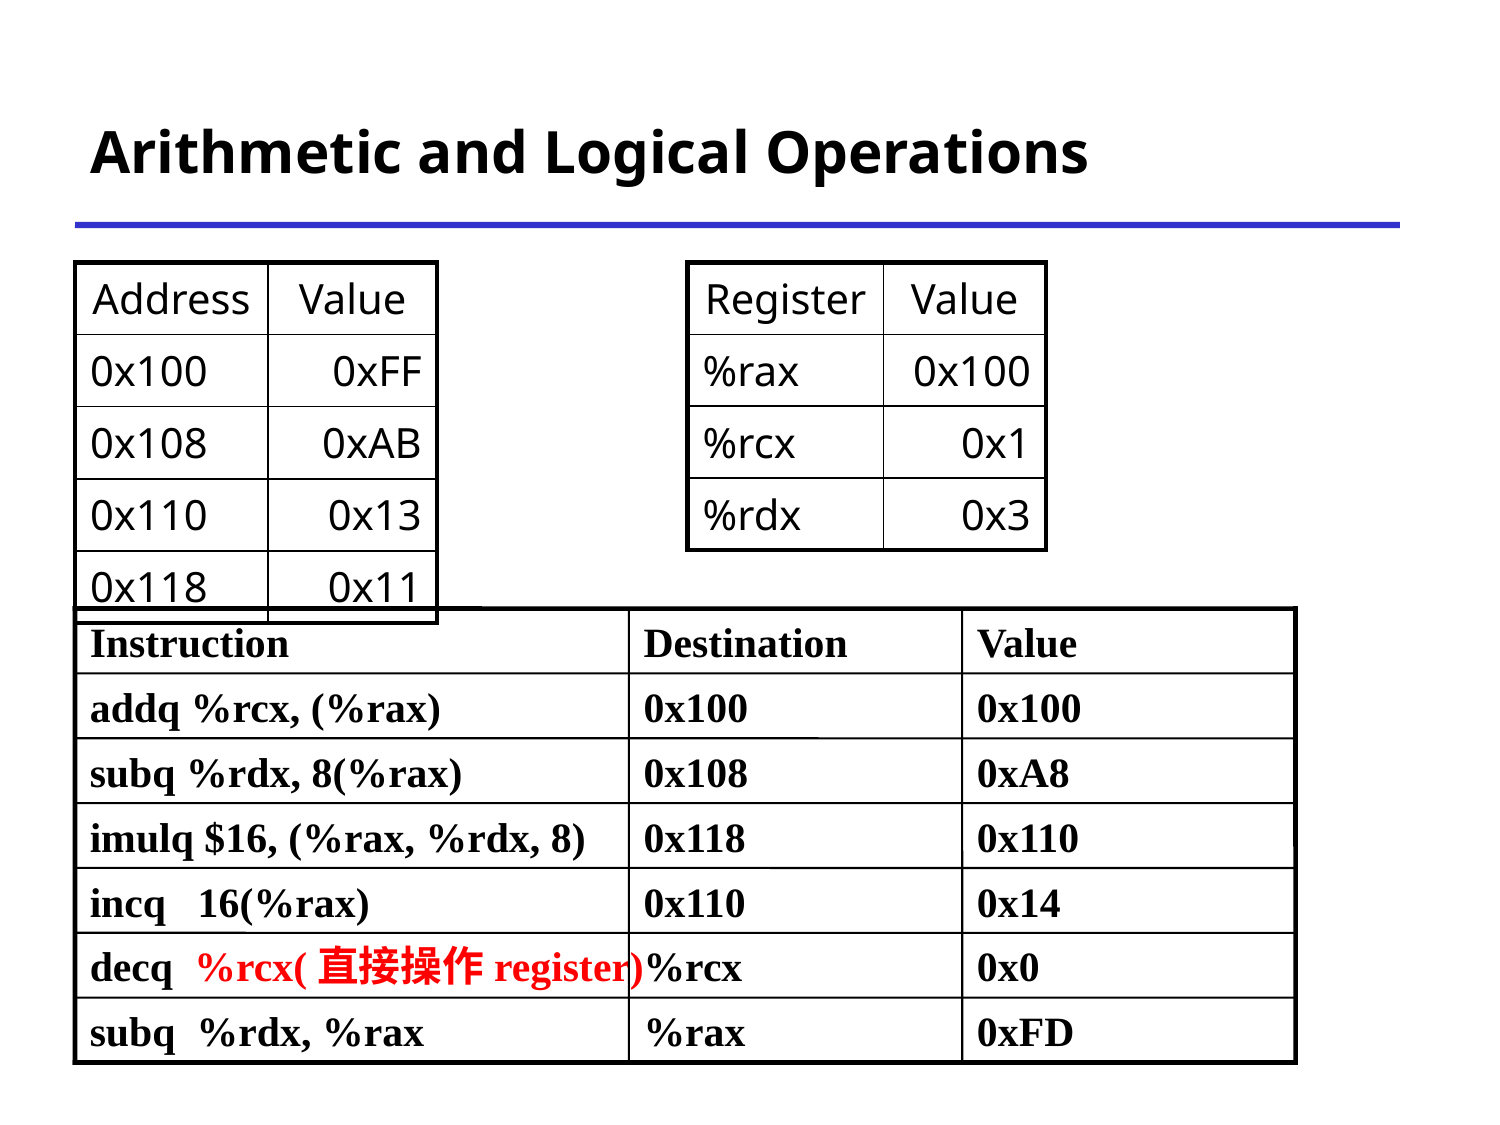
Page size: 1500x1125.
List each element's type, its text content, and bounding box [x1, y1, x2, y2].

table_cell 0xAB [269, 407, 435, 478]
table_cell %rcx [690, 407, 883, 477]
table_cell 0x118 [77, 552, 267, 608]
text_box 0xFD [963, 998, 1295, 1062]
text_box %rcx [667, 933, 962, 997]
table_cell 0x3 [884, 479, 1044, 548]
text_box 0x110 [963, 804, 1295, 867]
text_box Value [963, 609, 1295, 673]
text_box incq 16(%rax) [76, 868, 628, 932]
text_box addq %rcx, (%rax) [76, 674, 628, 738]
text_box 0x100 [629, 674, 962, 738]
table_cell 0x100 [884, 335, 1044, 405]
text_box 0x118 [629, 804, 962, 867]
text_box subq %rdx, 8(%rax) [76, 739, 628, 803]
table_cell 0x100 [77, 335, 267, 406]
text_box imulq $16, (%rax, %rdx, 8) [76, 804, 628, 867]
table_cell 0x11 [269, 552, 435, 608]
text_box subq %rdx, %rax [76, 998, 628, 1062]
text_box 0x108 [629, 739, 962, 803]
text_box 0x14 [963, 868, 1295, 932]
text_box 0xA8 [963, 739, 1295, 803]
table_header Address [77, 265, 267, 334]
title Arithmetic and Logical Operations [74, 74, 1401, 226]
text_box %rax [629, 998, 962, 1062]
table_cell 0xFF [269, 335, 435, 406]
table_header Register [690, 265, 883, 334]
table_cell 0x108 [77, 407, 267, 478]
text_box 0x100 [963, 674, 1295, 738]
table_cell 0x110 [77, 480, 267, 550]
table_cell 0x1 [884, 407, 1044, 477]
text_box Instruction [76, 609, 628, 673]
text_box 0x0 [963, 933, 1295, 997]
table_cell 0x13 [269, 480, 435, 550]
table_cell %rdx [690, 479, 883, 548]
table_header Value [269, 265, 435, 334]
text_box decq %rcx(直接操作register) [629, 933, 667, 997]
text_box decq %rcx(直接操作register) [76, 933, 628, 997]
text_box 0x110 [629, 868, 962, 932]
text_box Destination [629, 609, 962, 673]
table_cell %rax [690, 335, 883, 405]
table_header Value [884, 265, 1044, 334]
slide_number [1137, 1012, 1351, 1088]
